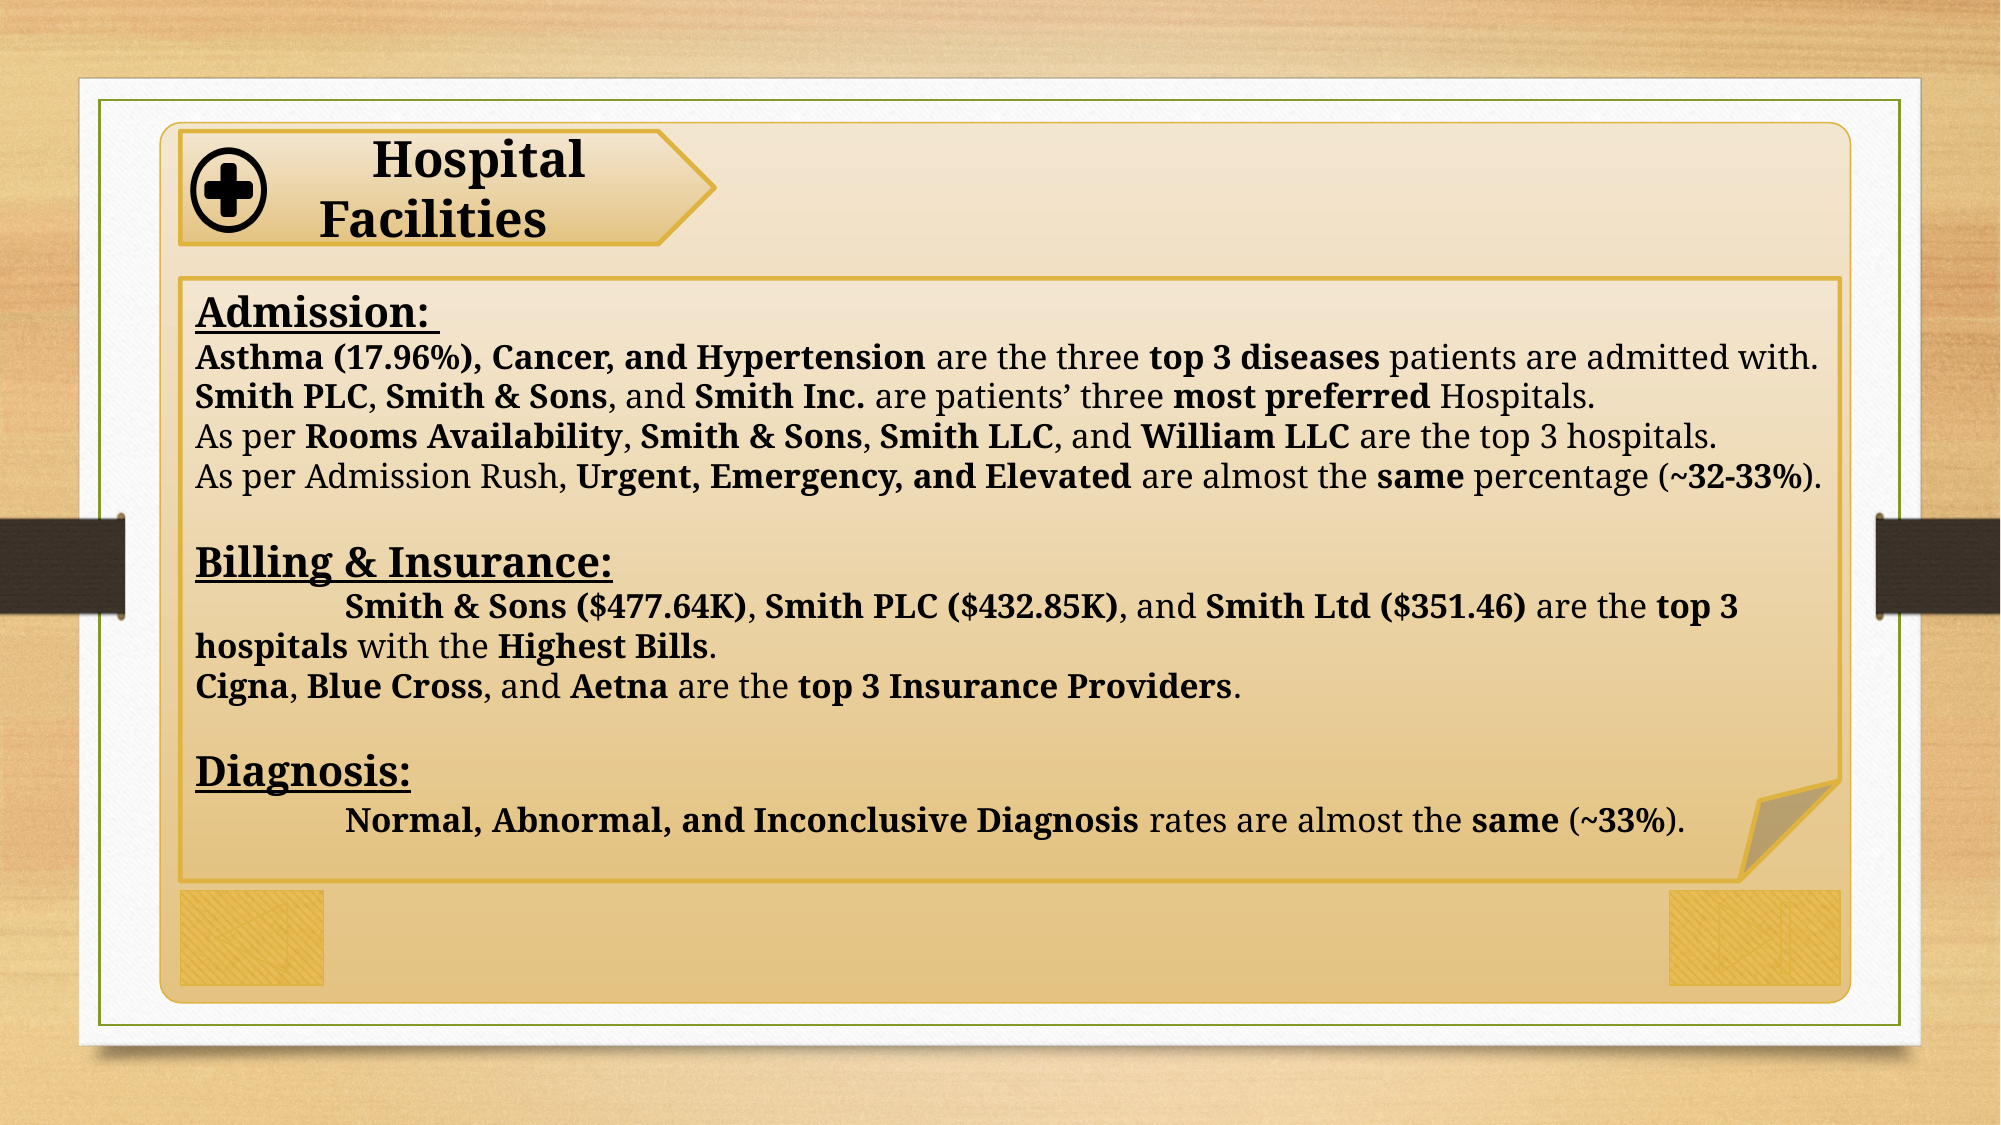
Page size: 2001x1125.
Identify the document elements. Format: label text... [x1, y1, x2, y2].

text_box [1669, 890, 1841, 986]
text_box Admission: Asthma (17.96%), Cancer, and Hypertension are the three top 3 diseases patients are admitted with. Smith PLC, Smith & Sons, and Smith Inc. are patients’ three most preferred Hospitals. As per Rooms Availability, Smith & Sons, Smith LLC, and William LLC are the top 3 hospitals. As per Admission Rush, Urgent, Emergency, and Elevated are almost the same percentage (~32-33%). Billing & Insurance: Smith & Sons ($477.64K), Smith PLC ($432.85K), and Smith Ltd ($351.46) are the top 3 hospitals with the Highest Bills. Cigna, Blue Cross, and Aetna are the top 3 Insurance Providers. Diagnosis: Normal, Abnormal, and Inconclusive Diagnosis rates are almost the same (~33%). [179, 277, 1841, 882]
text_box [180, 890, 324, 986]
text_box [159, 121, 1852, 1004]
text_box Hospital Facilities [179, 130, 716, 245]
picture [0, 0, 2001, 1125]
